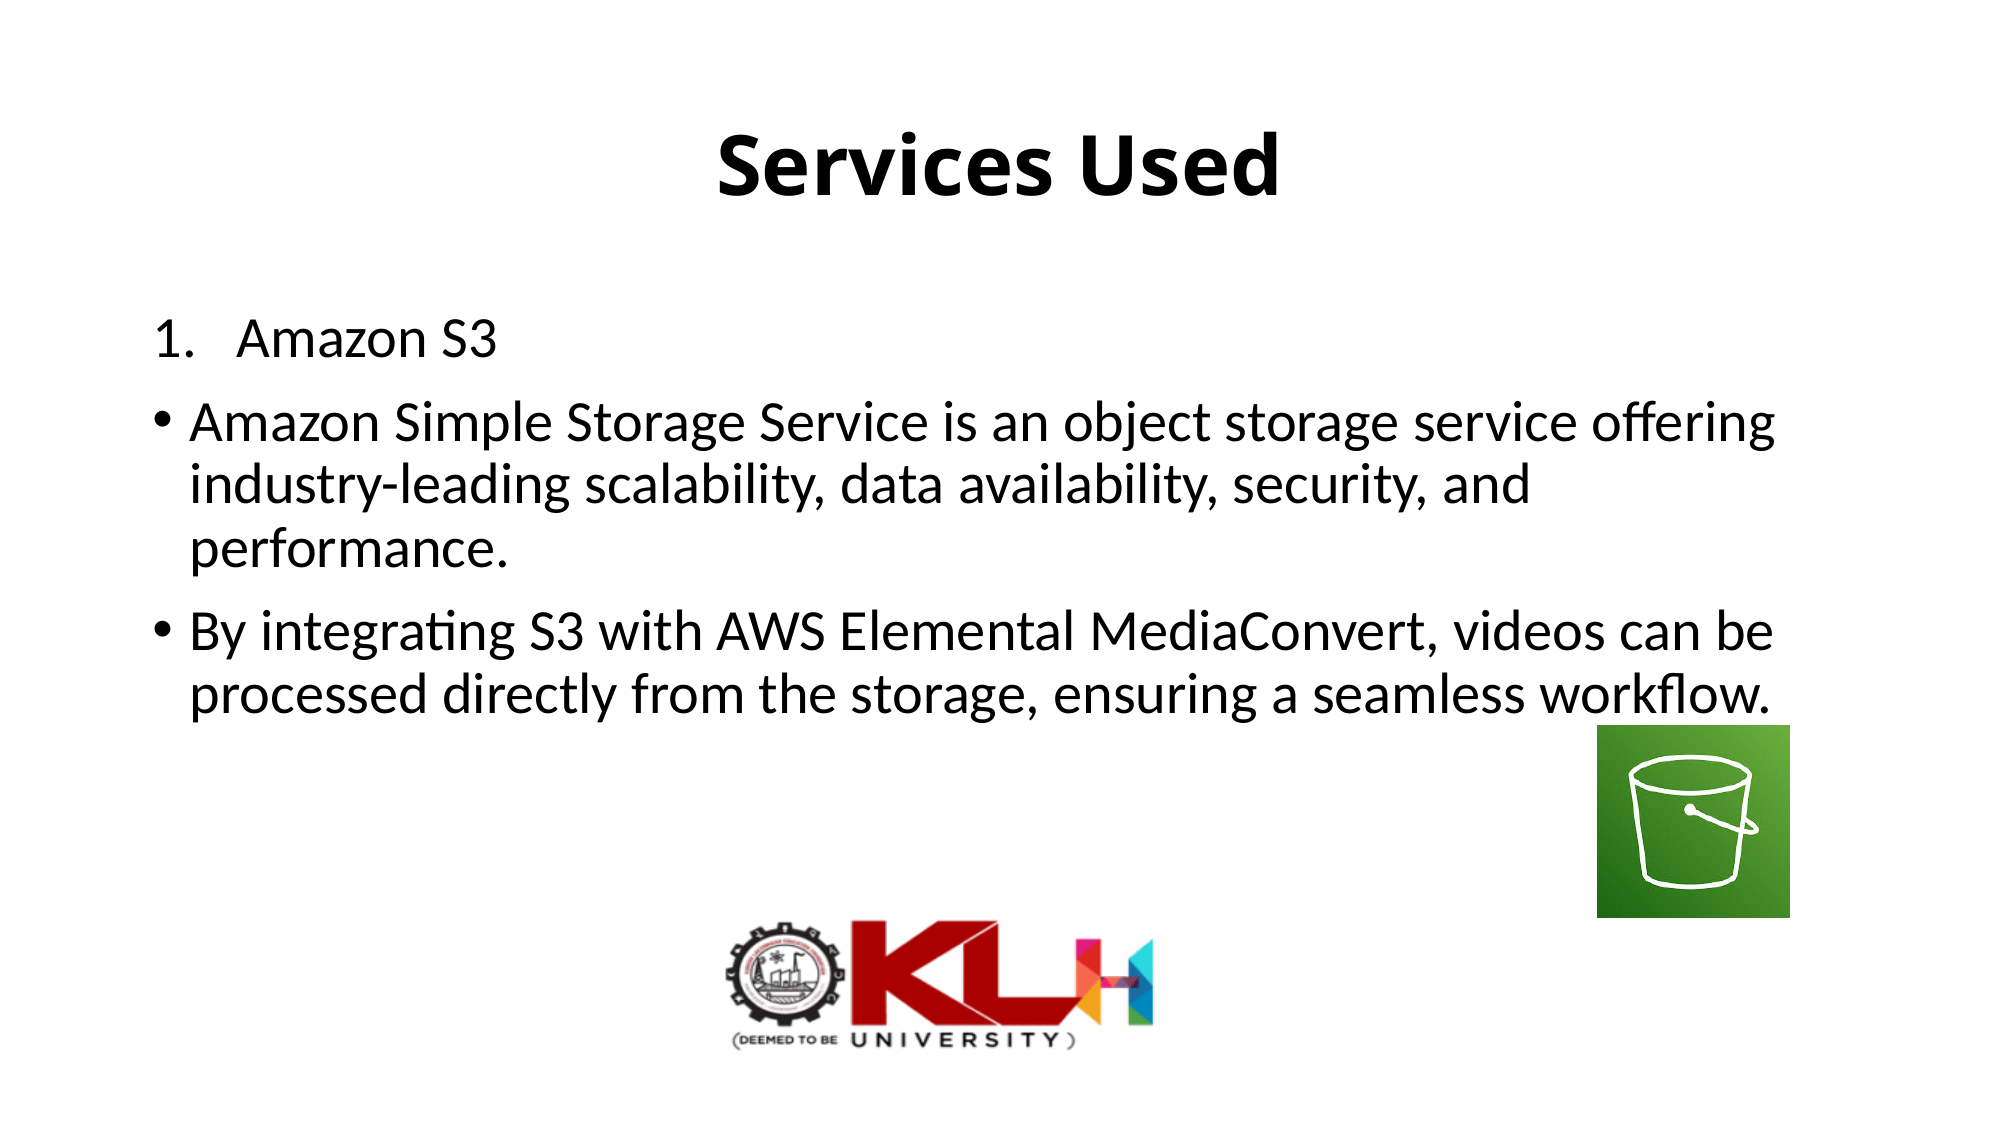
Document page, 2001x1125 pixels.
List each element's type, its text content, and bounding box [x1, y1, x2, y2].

title Services Used [137, 59, 1863, 278]
picture [1597, 725, 1790, 918]
list Amazon S3 Amazon Simple Storage Service is an object storage service offering industry-leading scalability, data availability, security, and performance. By integrating S3 with AWS Elemental MediaConvert, videos can be processed directly from the storage, ensuring a seamless workflow. [137, 299, 1863, 1014]
picture [717, 890, 1168, 1076]
